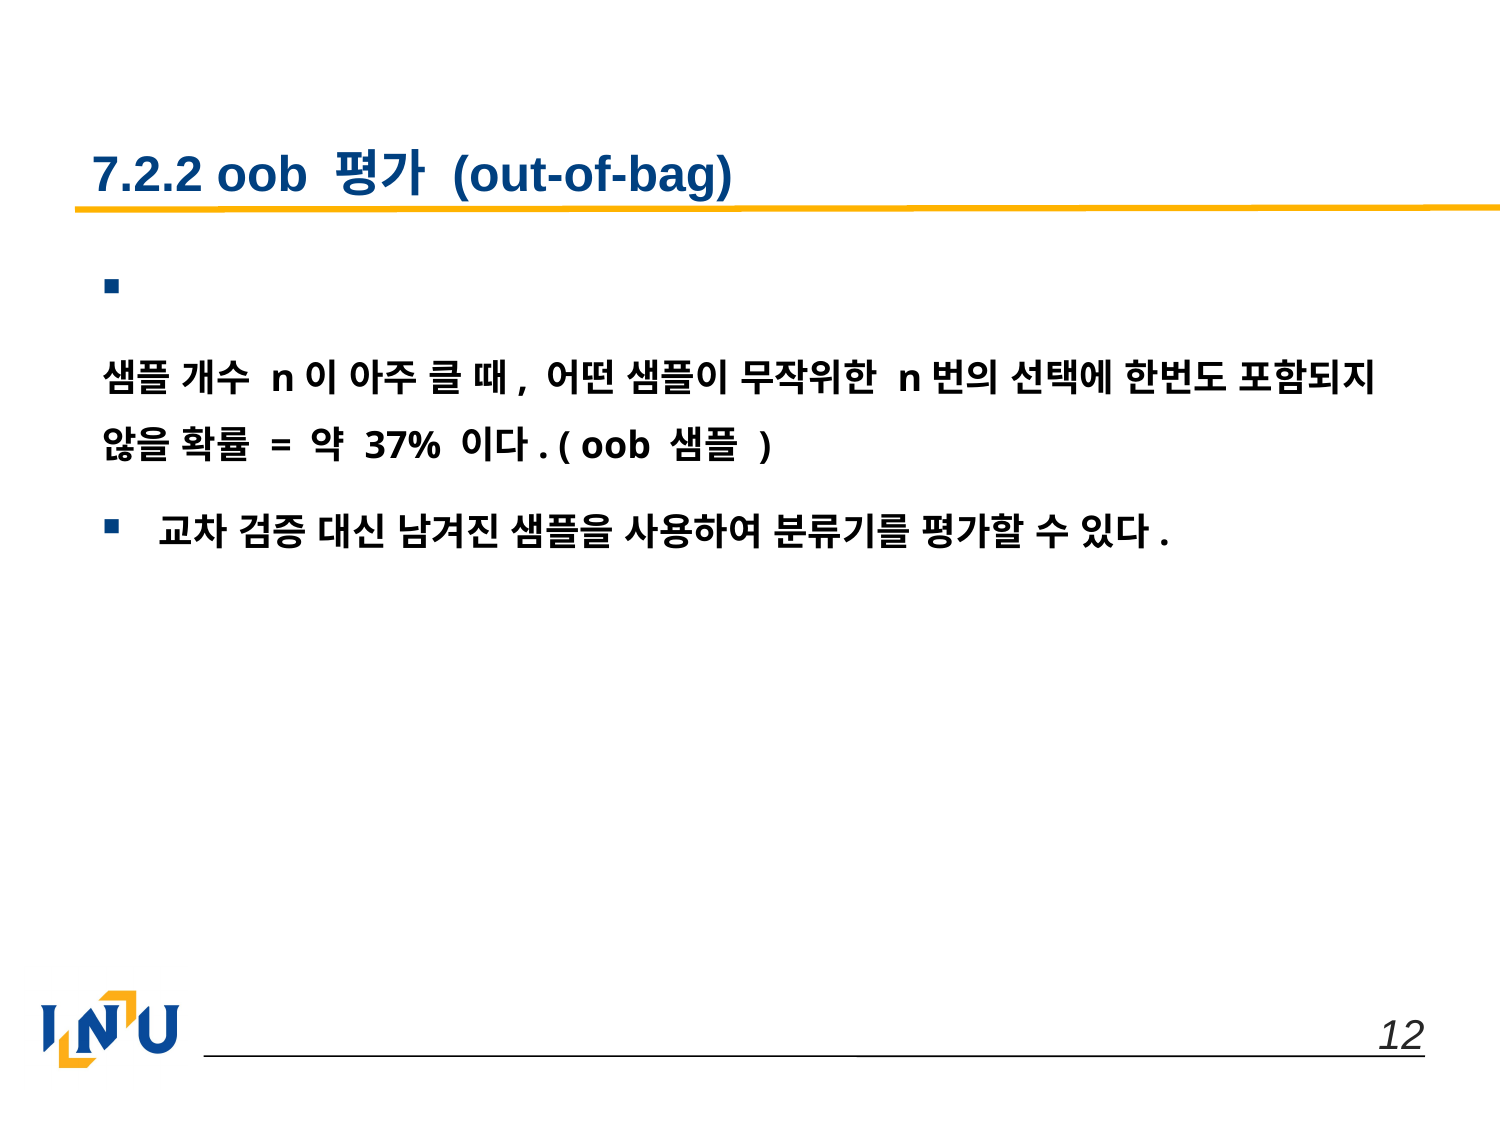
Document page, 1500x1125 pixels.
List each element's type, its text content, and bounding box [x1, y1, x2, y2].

picture [24, 966, 188, 1090]
title 7.2.2 oob 평가 (out-of-bag) [76, 119, 875, 210]
slide_number 12 [1112, 999, 1440, 1057]
